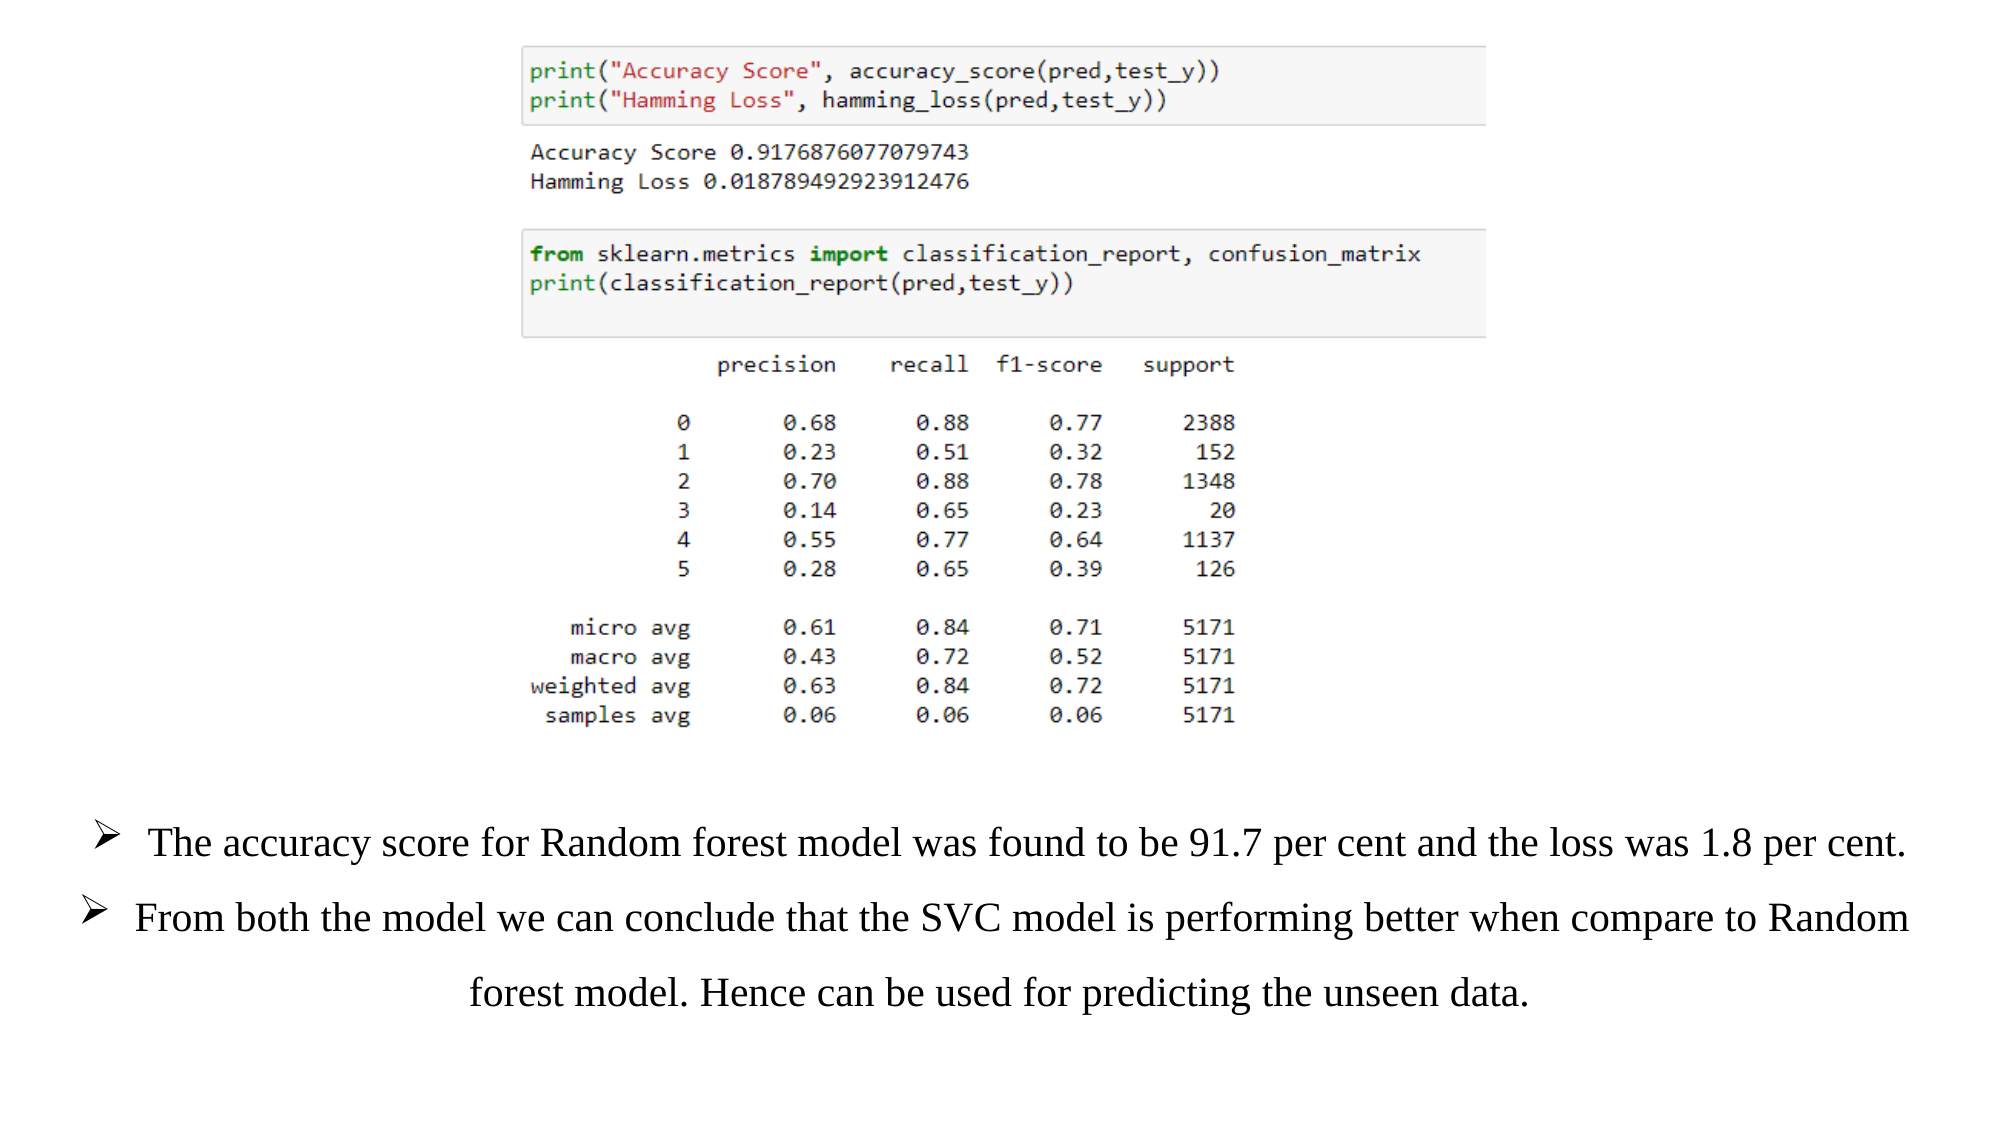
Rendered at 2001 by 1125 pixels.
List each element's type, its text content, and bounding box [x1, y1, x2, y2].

text_box The accuracy score for Random forest model was found to be 91.7 per cent and the loss was 1.8 per cent. From both the model we can conclude that the SVC model is performing better when compare to Random forest model. Hence can be used for predicting the unseen data. [0, 782, 2000, 1023]
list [514, 43, 1486, 758]
